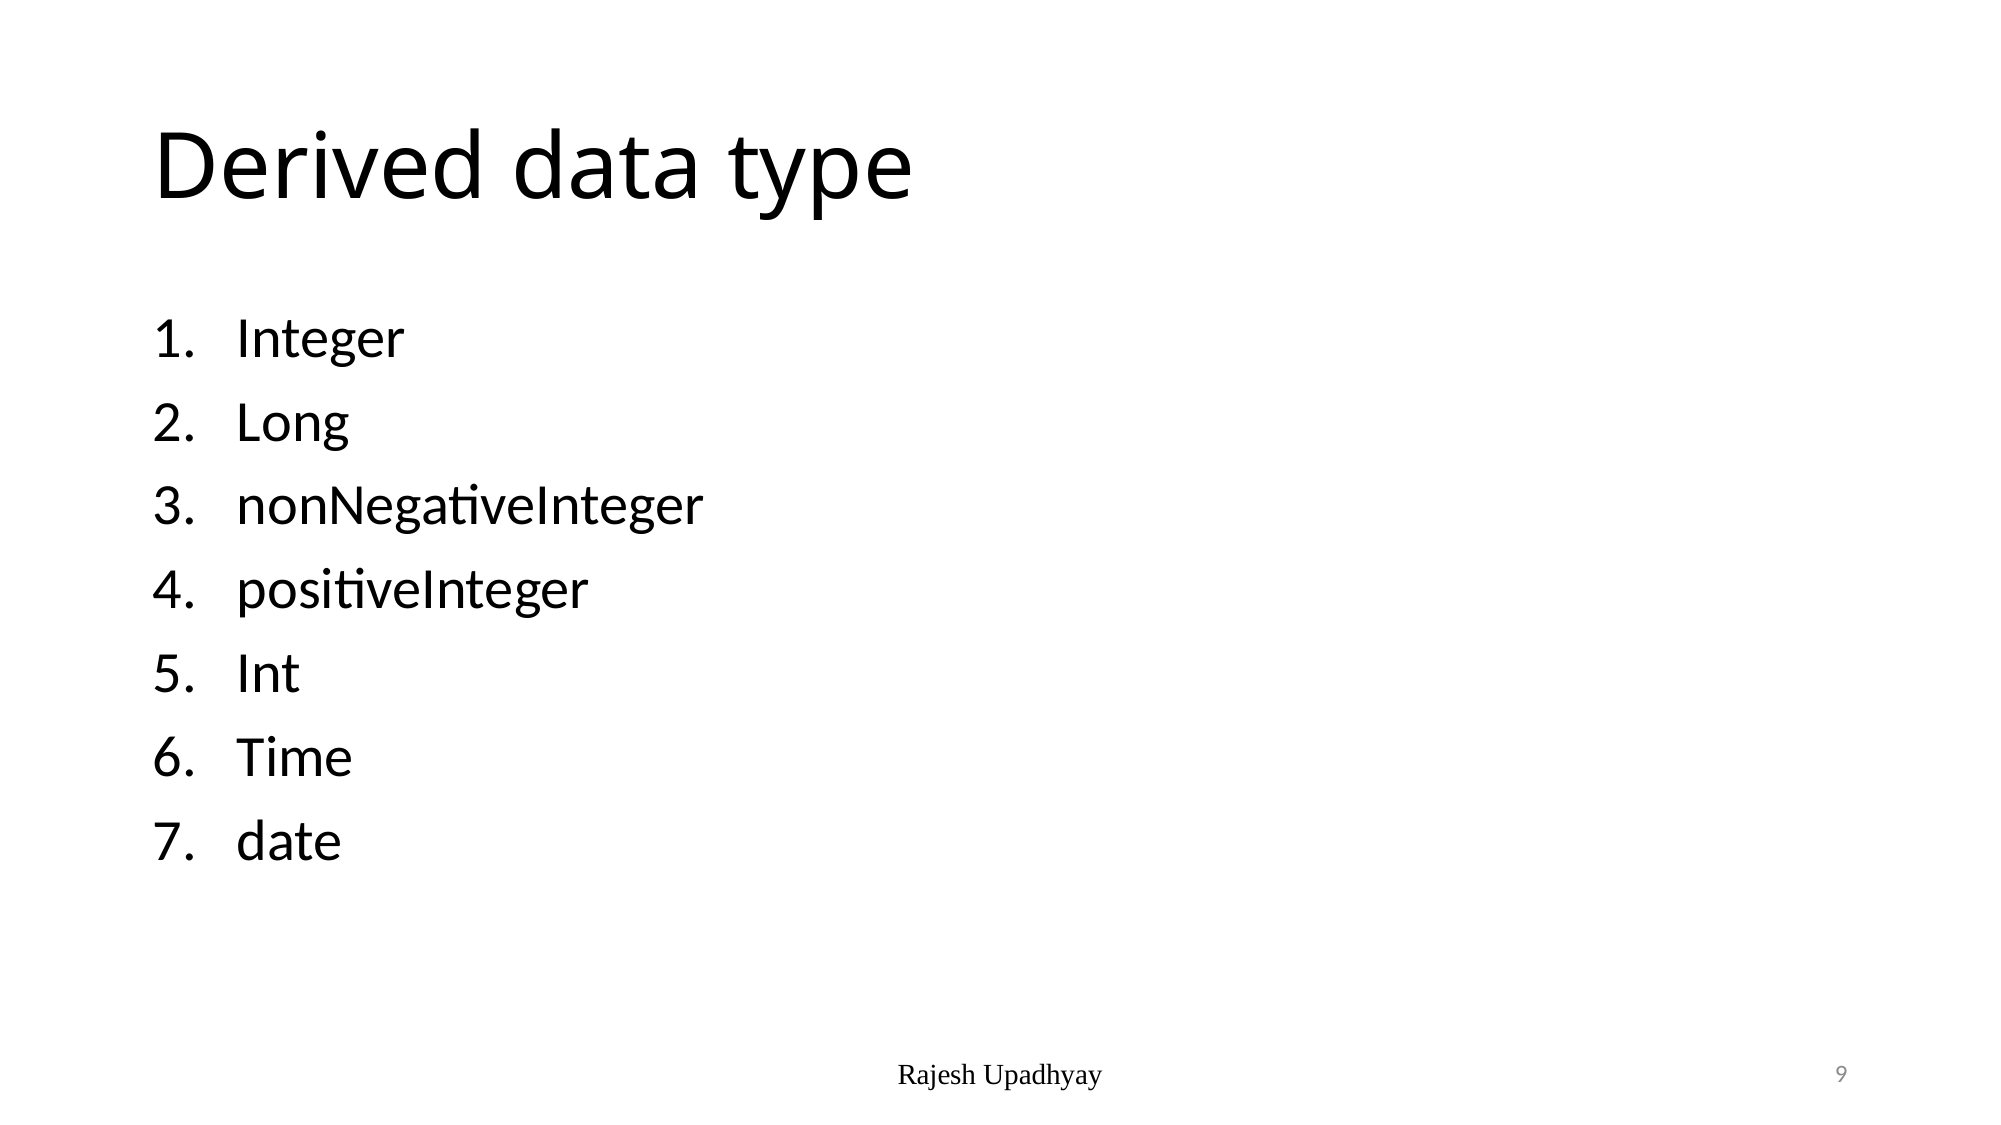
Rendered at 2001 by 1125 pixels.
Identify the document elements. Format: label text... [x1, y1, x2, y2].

slide_number 9 [1412, 1042, 1863, 1103]
list Integer Long nonNegativeInteger positiveInteger Int Time date [137, 299, 1863, 1014]
footer Rajesh Upadhyay [662, 1042, 1338, 1103]
title Derived data type [137, 59, 1863, 278]
